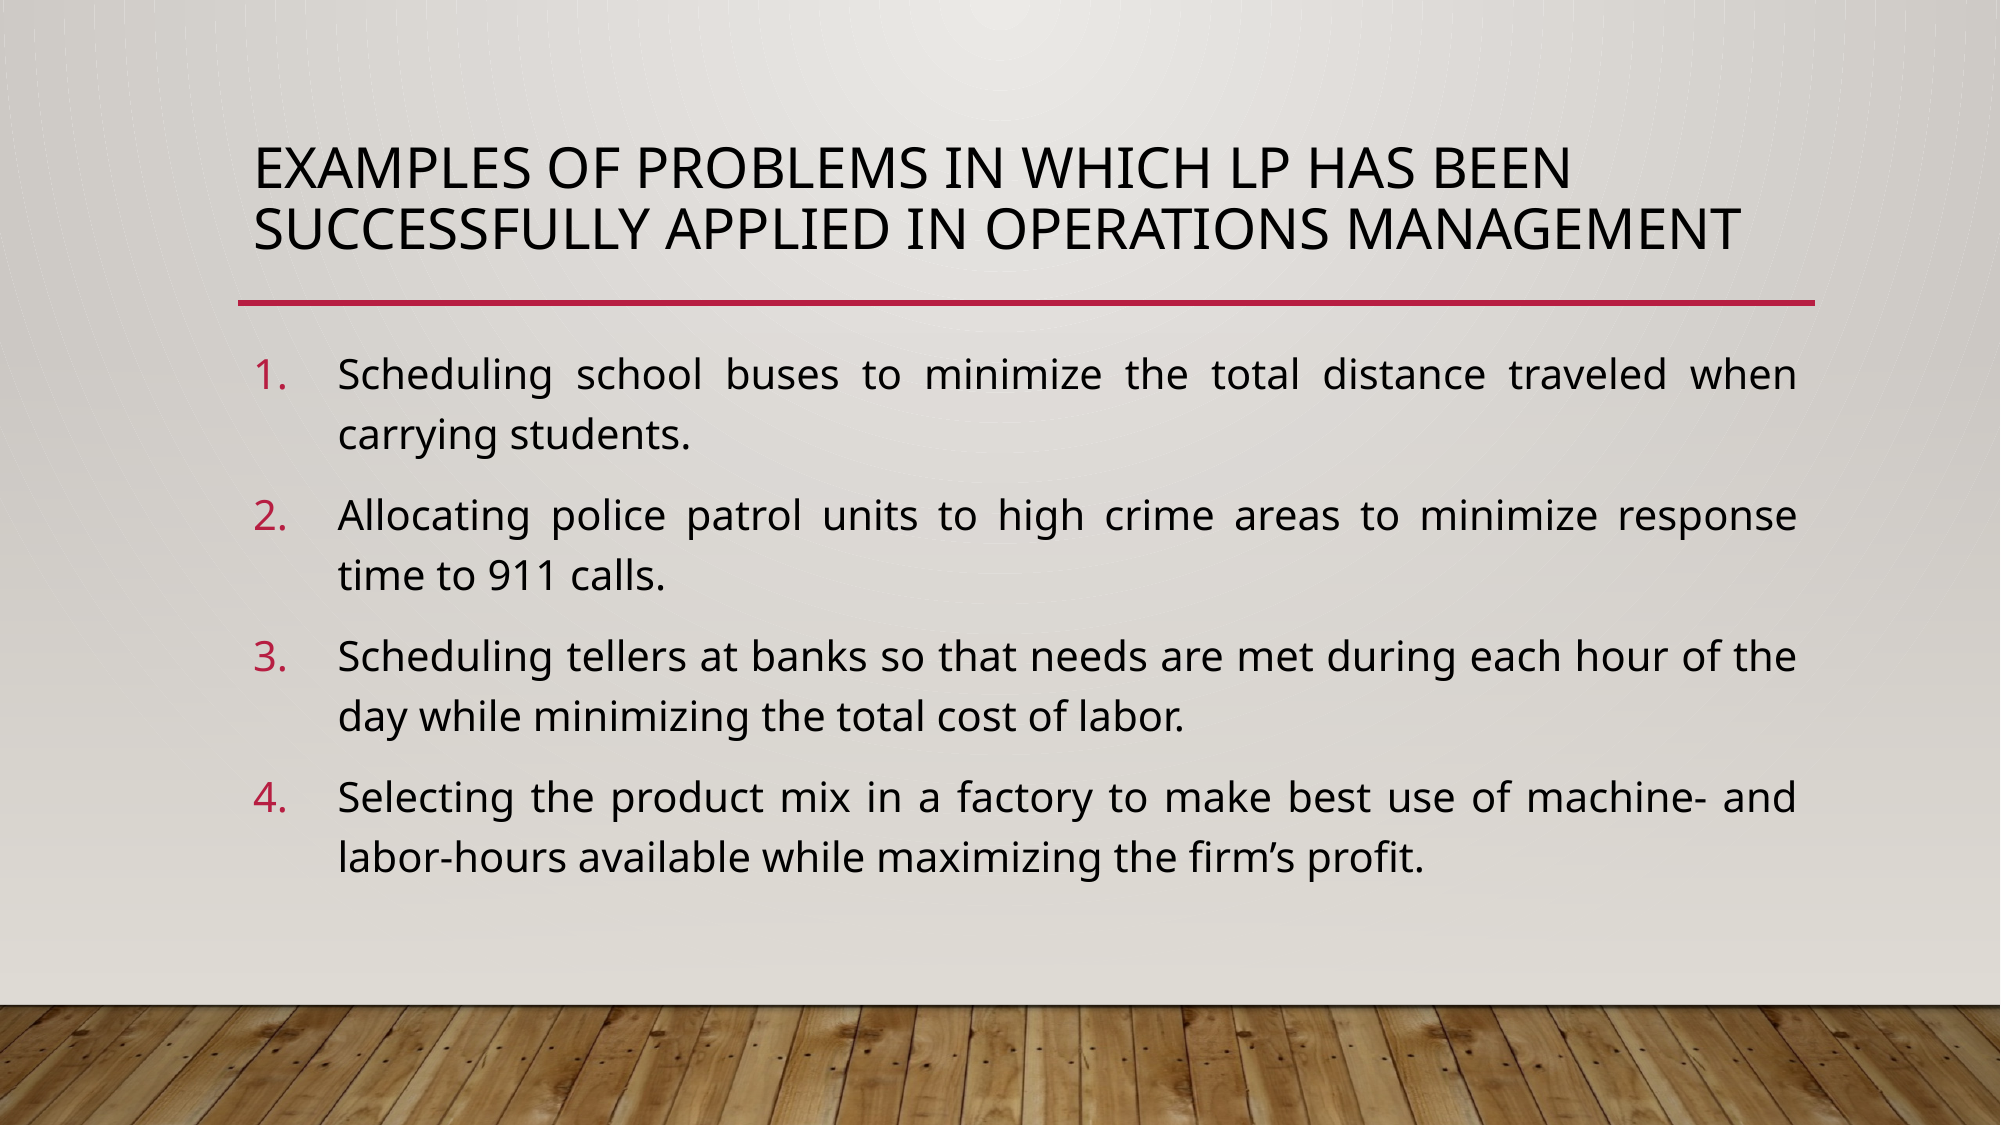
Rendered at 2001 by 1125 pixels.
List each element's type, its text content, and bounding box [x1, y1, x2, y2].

title Examples of problems in which LP has been successfully applied in operations management [238, 131, 1814, 305]
list Scheduling school buses to minimize the total distance traveled when carrying students. Allocating police patrol units to high crime areas to minimize response time to 911 calls. Scheduling tellers at banks so that needs are met during each hour of the day while minimizing the total cost of labor. Selecting the product mix in a factory to make best use of machine- and labor-hours available while maximizing the firm’s profit. [238, 330, 1814, 897]
picture [0, 1005, 2000, 1125]
